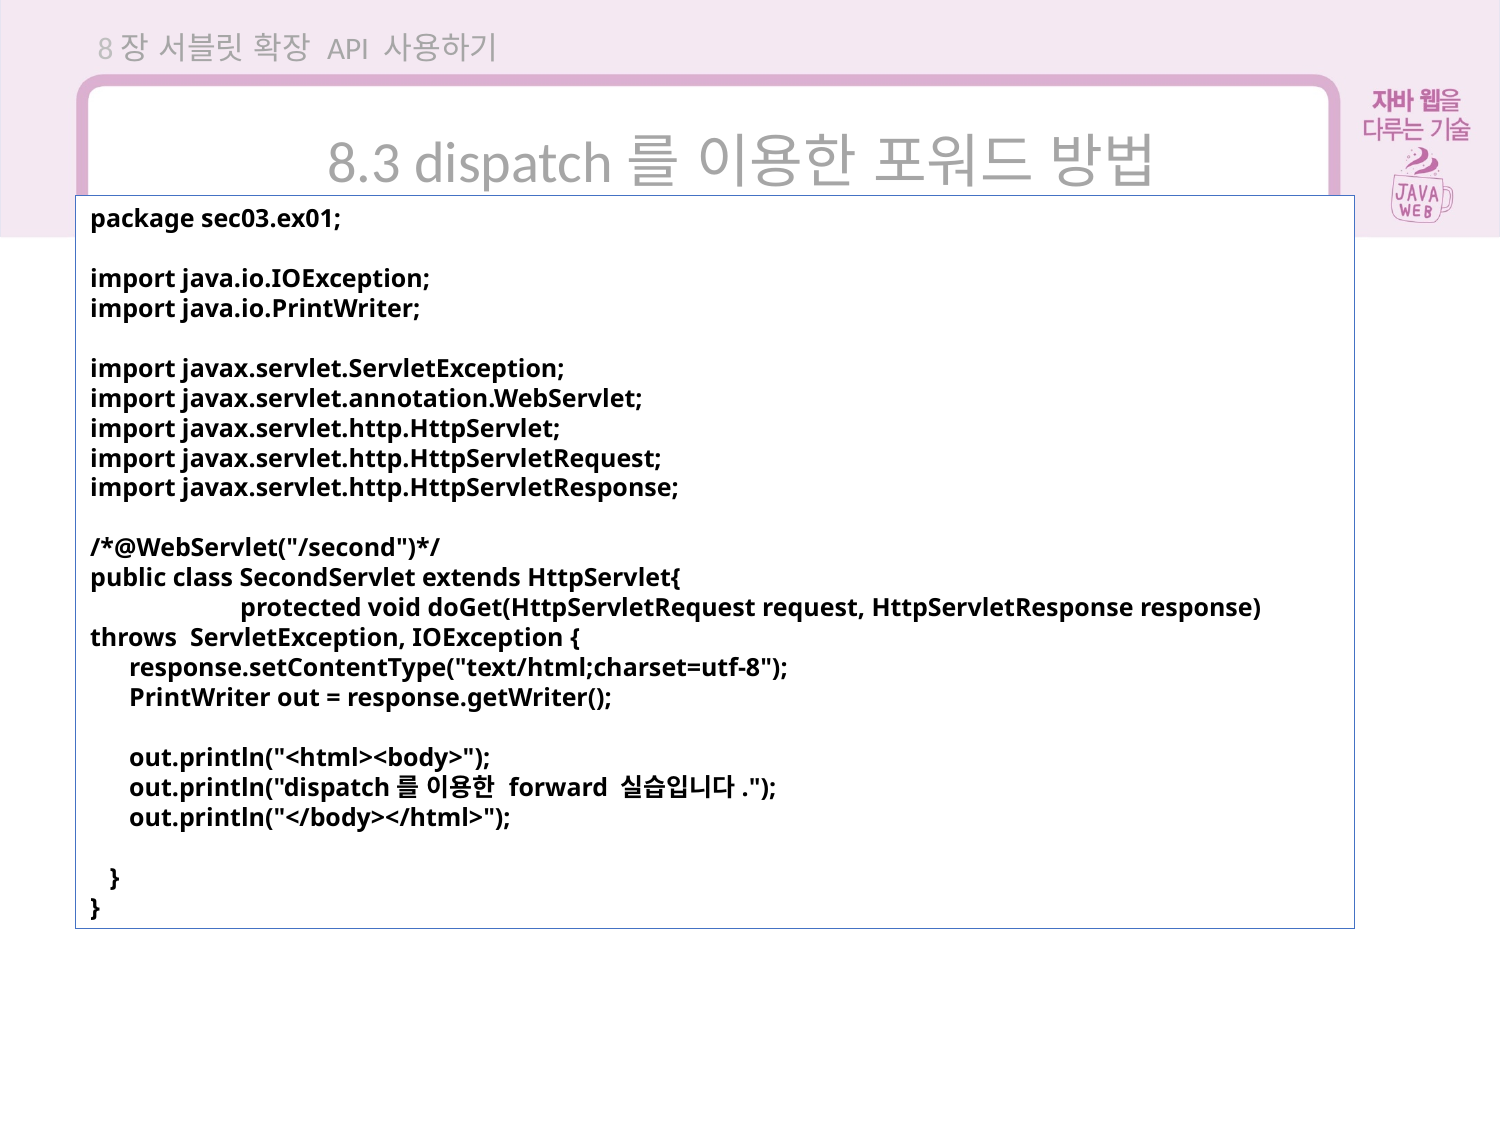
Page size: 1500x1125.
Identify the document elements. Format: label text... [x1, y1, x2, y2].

text_box 8장 서블릿 확장 API 사용하기 [82, 0, 1133, 74]
text_box 8.3 dispatch를 이용한 포워드 방법 [217, 117, 1268, 202]
picture [0, 0, 1500, 1125]
text_box package sec03.ex01; import java.io.IOException; import java.io.PrintWriter; import javax.servlet.ServletException; import javax.servlet.annotation.WebServlet; import javax.servlet.http.HttpServlet; import javax.servlet.http.HttpServletRequest; import javax.servlet.http.HttpServletResponse; /*@WebServlet("/second")*/ public class SecondServlet extends HttpServlet{ protected void doGet(HttpServletRequest request, HttpServletResponse response) throws ServletException, IOException { response.setContentType("text/html;charset=utf-8"); PrintWriter out = response.getWriter(); out.println("<html><body>"); out.println("dispatch를 이용한 forward 실습입니다."); out.println("</body></html>"); } } [75, 195, 1355, 929]
